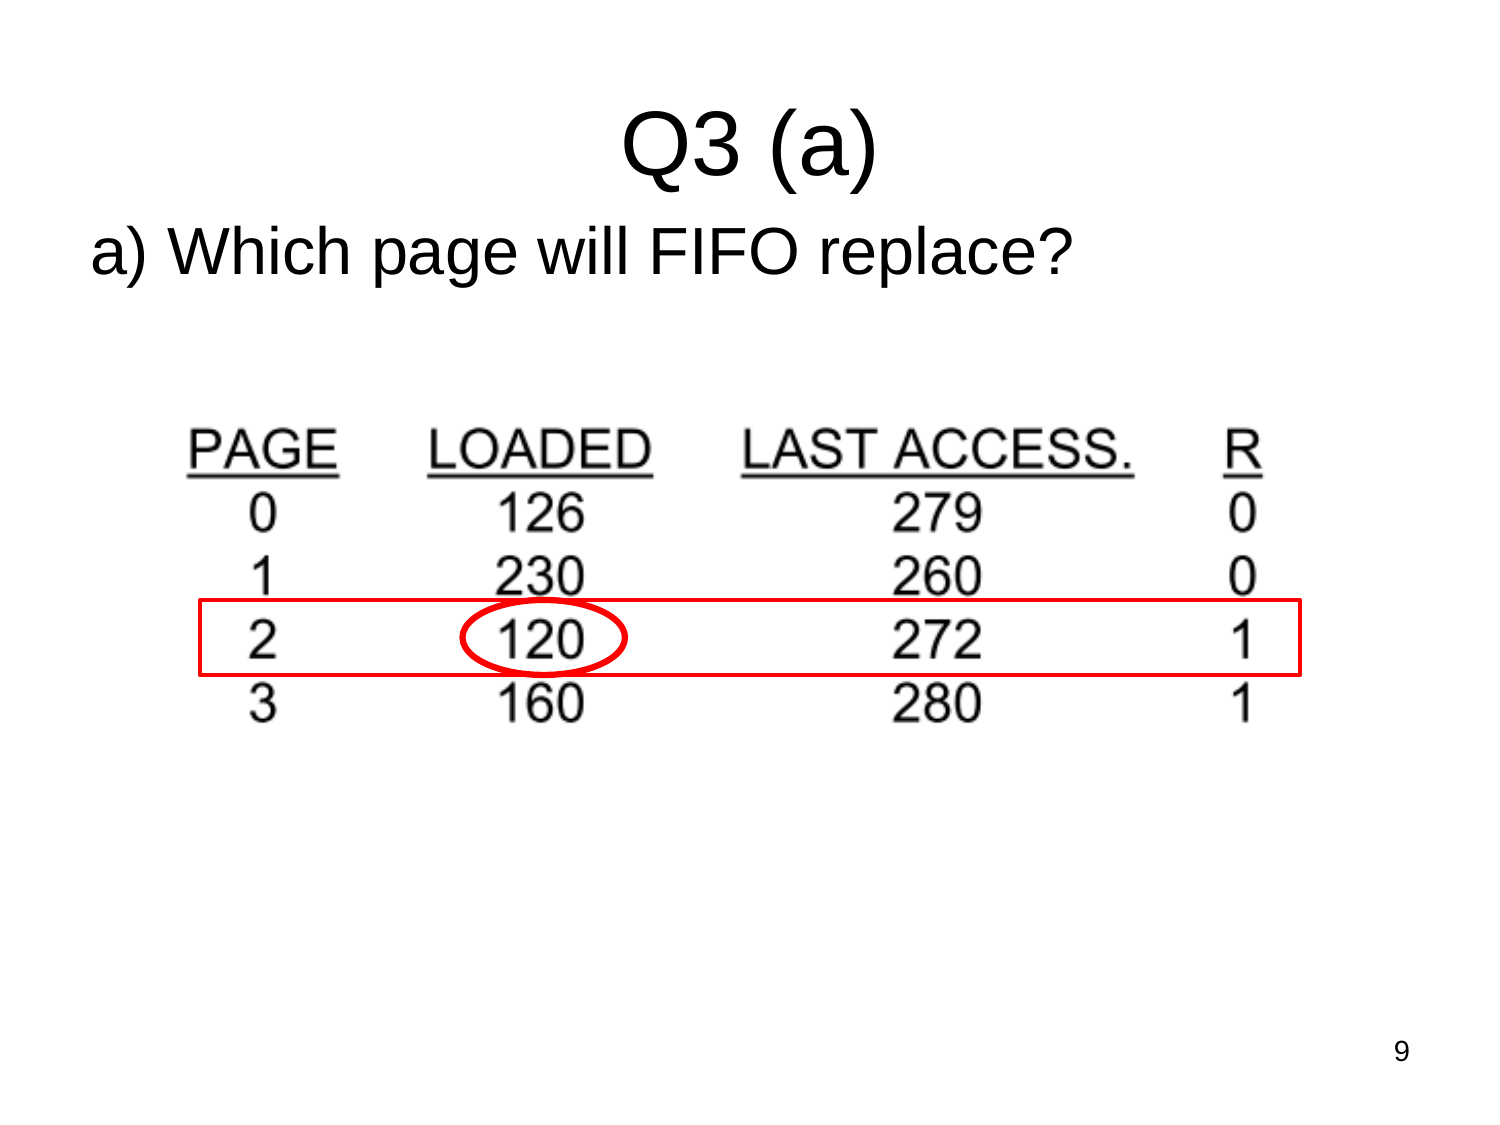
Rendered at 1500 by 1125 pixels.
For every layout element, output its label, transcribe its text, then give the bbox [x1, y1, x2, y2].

picture [162, 399, 1301, 750]
slide_number 9 [1074, 1024, 1426, 1103]
list a) Which page will FIFO replace? [75, 200, 1425, 1005]
title Q3 (a) [75, 45, 1425, 200]
